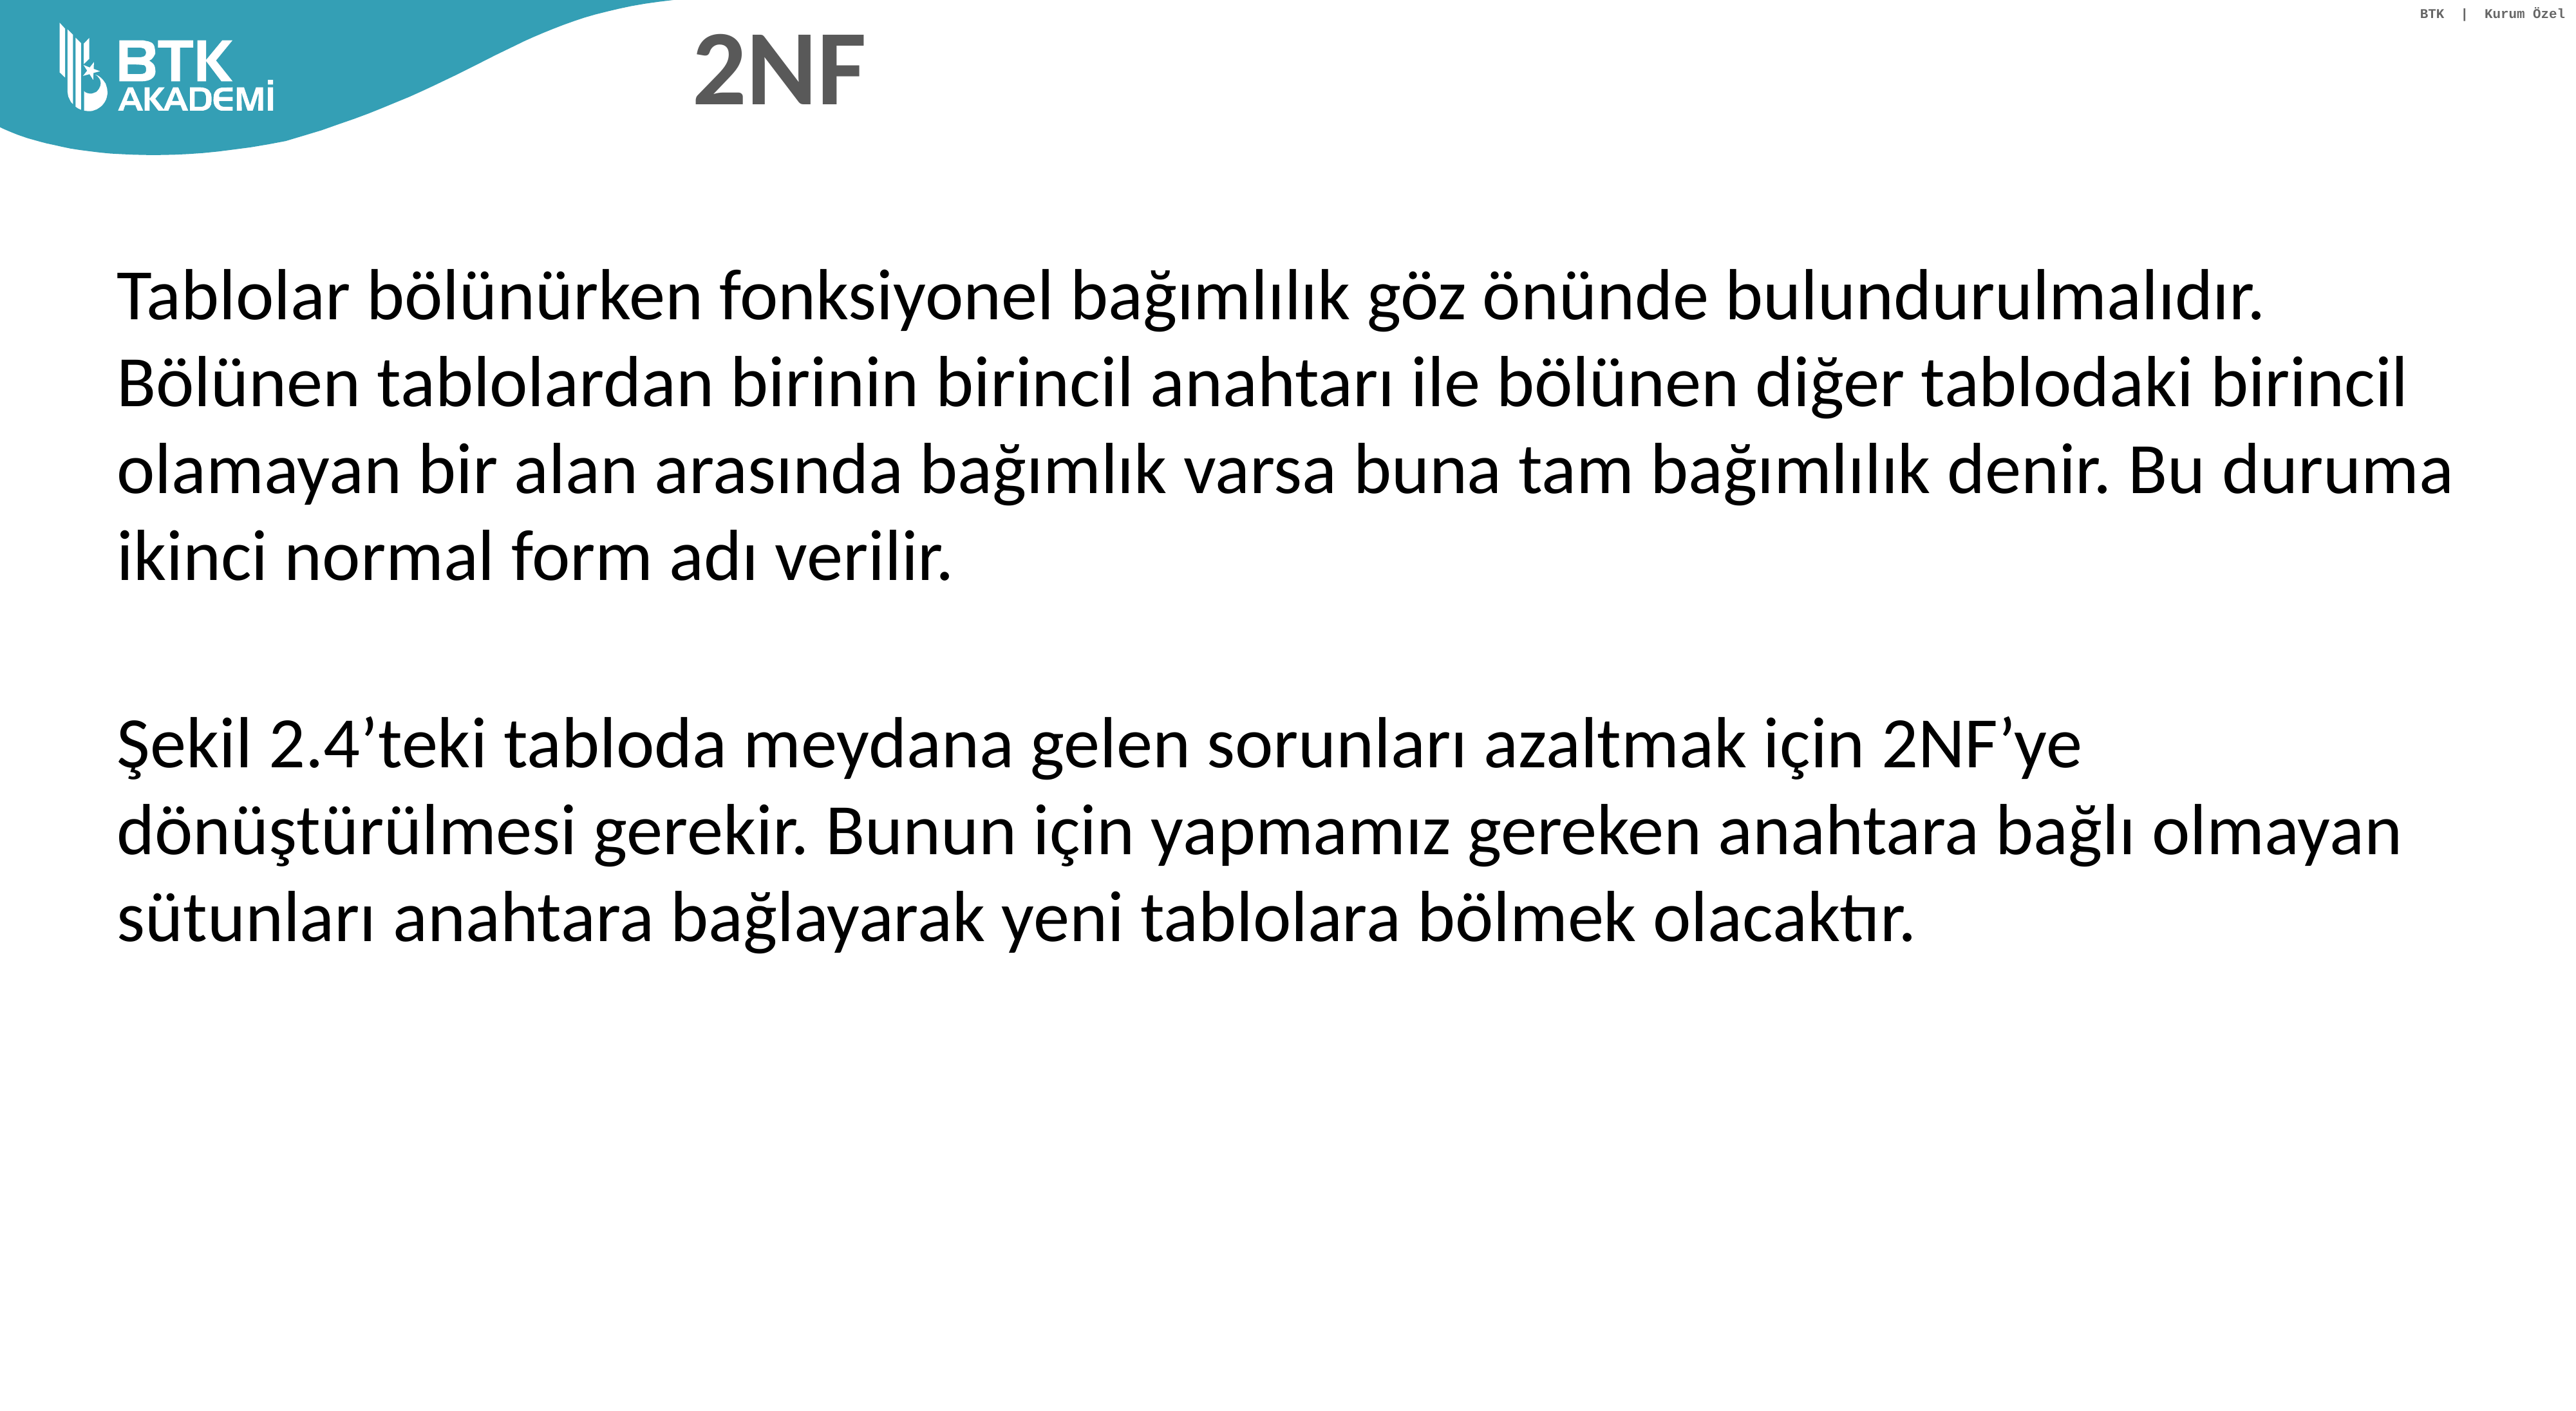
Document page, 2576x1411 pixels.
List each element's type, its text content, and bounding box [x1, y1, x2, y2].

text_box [0, 0, 673, 155]
text_box Şekil 2.4’teki tabloda meydana gelen sorunları azaltmak için 2NF’ye dönüştürülmesi gerekir. Bunun için yapmamız gereken anahtara bağlı olmayan sütunları anahtara bağlayarak yeni tablolara bölmek olacaktır. [107, 690, 2523, 961]
title 2NF [673, 0, 1698, 138]
text_box Tablolar bölünürken fonksiyonel bağımlılık göz önünde bulundurulmalıdır. Bölünen tablolardan birinin birincil anahtarı ile bölünen diğer tablodaki birincil olamayan bir alan arasında bağımlık varsa buna tam bağımlılık denir. Bu duruma ikinci normal form adı verilir. [107, 242, 2492, 600]
